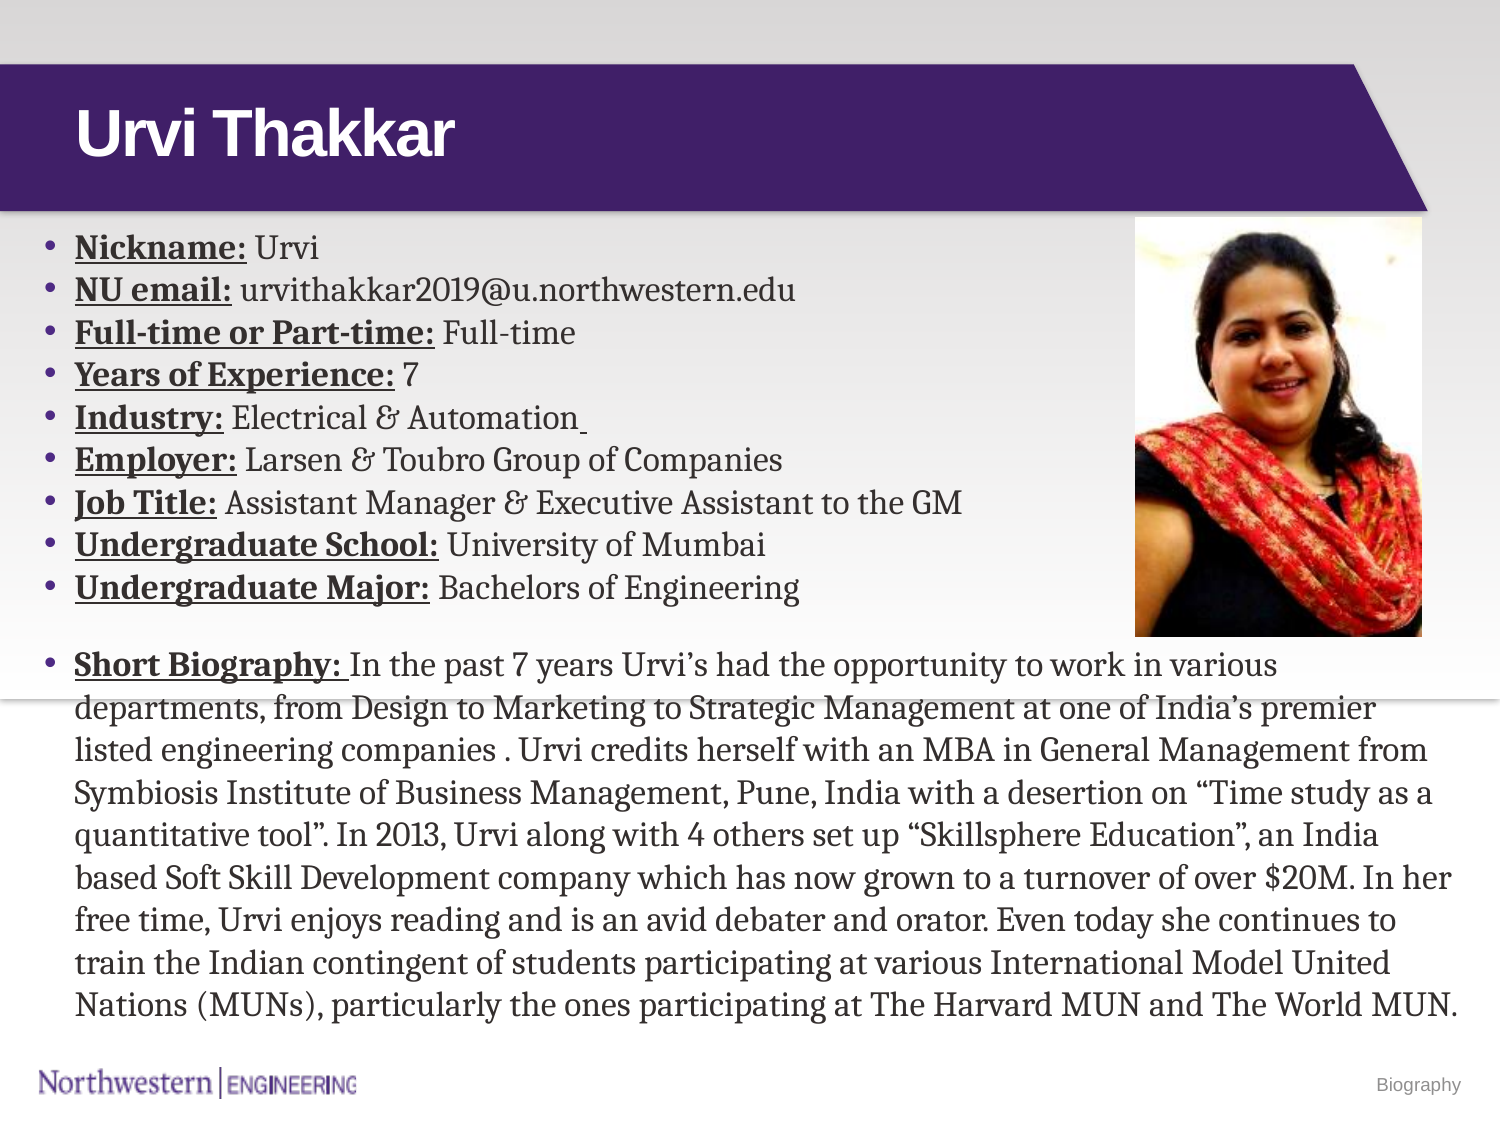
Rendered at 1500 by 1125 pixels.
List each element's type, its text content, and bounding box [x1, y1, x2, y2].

footer Biography [941, 1072, 1477, 1114]
title Urvi Thakkar [75, 70, 1453, 202]
list Nickname: Urvi NU email: urvithakkar2019@u.northwestern.edu Full-time or Part-time: Full-time Years of Experience: 7 Industry: Electrical & Automation Employer: Larsen & Toubro Group of Companies Job Title: Assistant Manager & Executive Assistant to the GM Undergraduate School: University of Mumbai Undergraduate Major: Bachelors of Engineering Short Biography: In the past 7 years Urvi’s had the opportunity to work in various departments, from Design to Marketing to Strategic Management at one of India’s premier listed engineering companies . Urvi credits herself with an MBA in General Management from Symbiosis Institute of Business Management, Pune, India with a desertion on “Time study as a quantitative tool”. In 2013, Urvi along with 4 others set up “Skillsphere Education”, an India based Soft Skill Development company which has now grown to a turnover of over $20M. In her free time, Urvi enjoys reading and is an avid debater and orator. Even today she continues to train the Indian contingent of students participating at various International Model United Nations (MUNs), particularly the ones participating at The Harvard MUN and The World MUN. [29, 216, 1477, 1072]
picture [1134, 217, 1422, 637]
